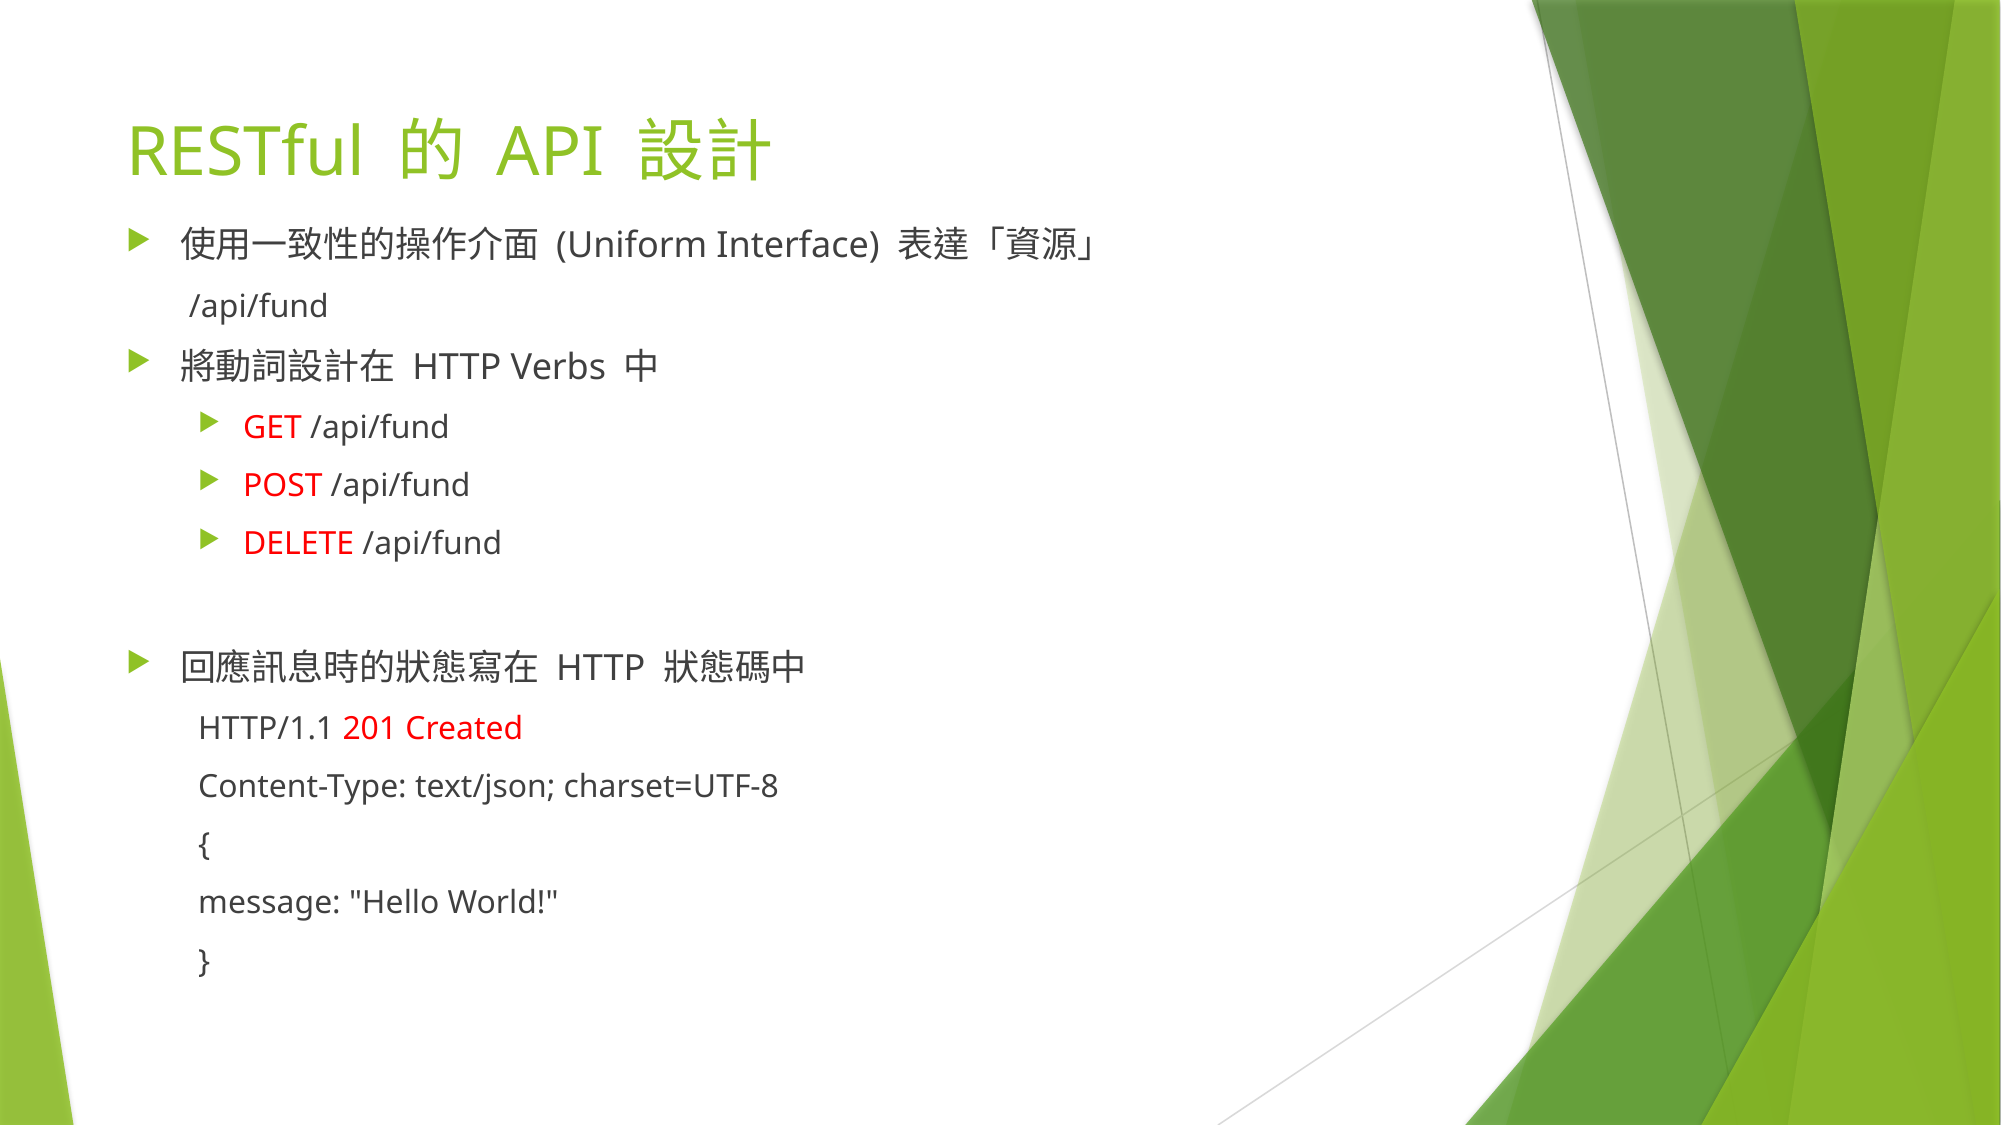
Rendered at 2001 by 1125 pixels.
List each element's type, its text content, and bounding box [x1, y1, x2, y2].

list 使用一致性的操作介面 (Uniform Interface) 表達「資源」 /api/fund 將動詞設計在 HTTP Verbs 中 GET /api/fund POST /api/fund DELETE /api/fund 回應訊息時的狀態寫在 HTTP 狀態碼中 HTTP/1.1 201 Created Content-Type: text/json; charset=UTF-8 { message: "Hello World!" } [111, 214, 1522, 992]
title RESTful 的 API 設計 [111, 99, 1522, 198]
